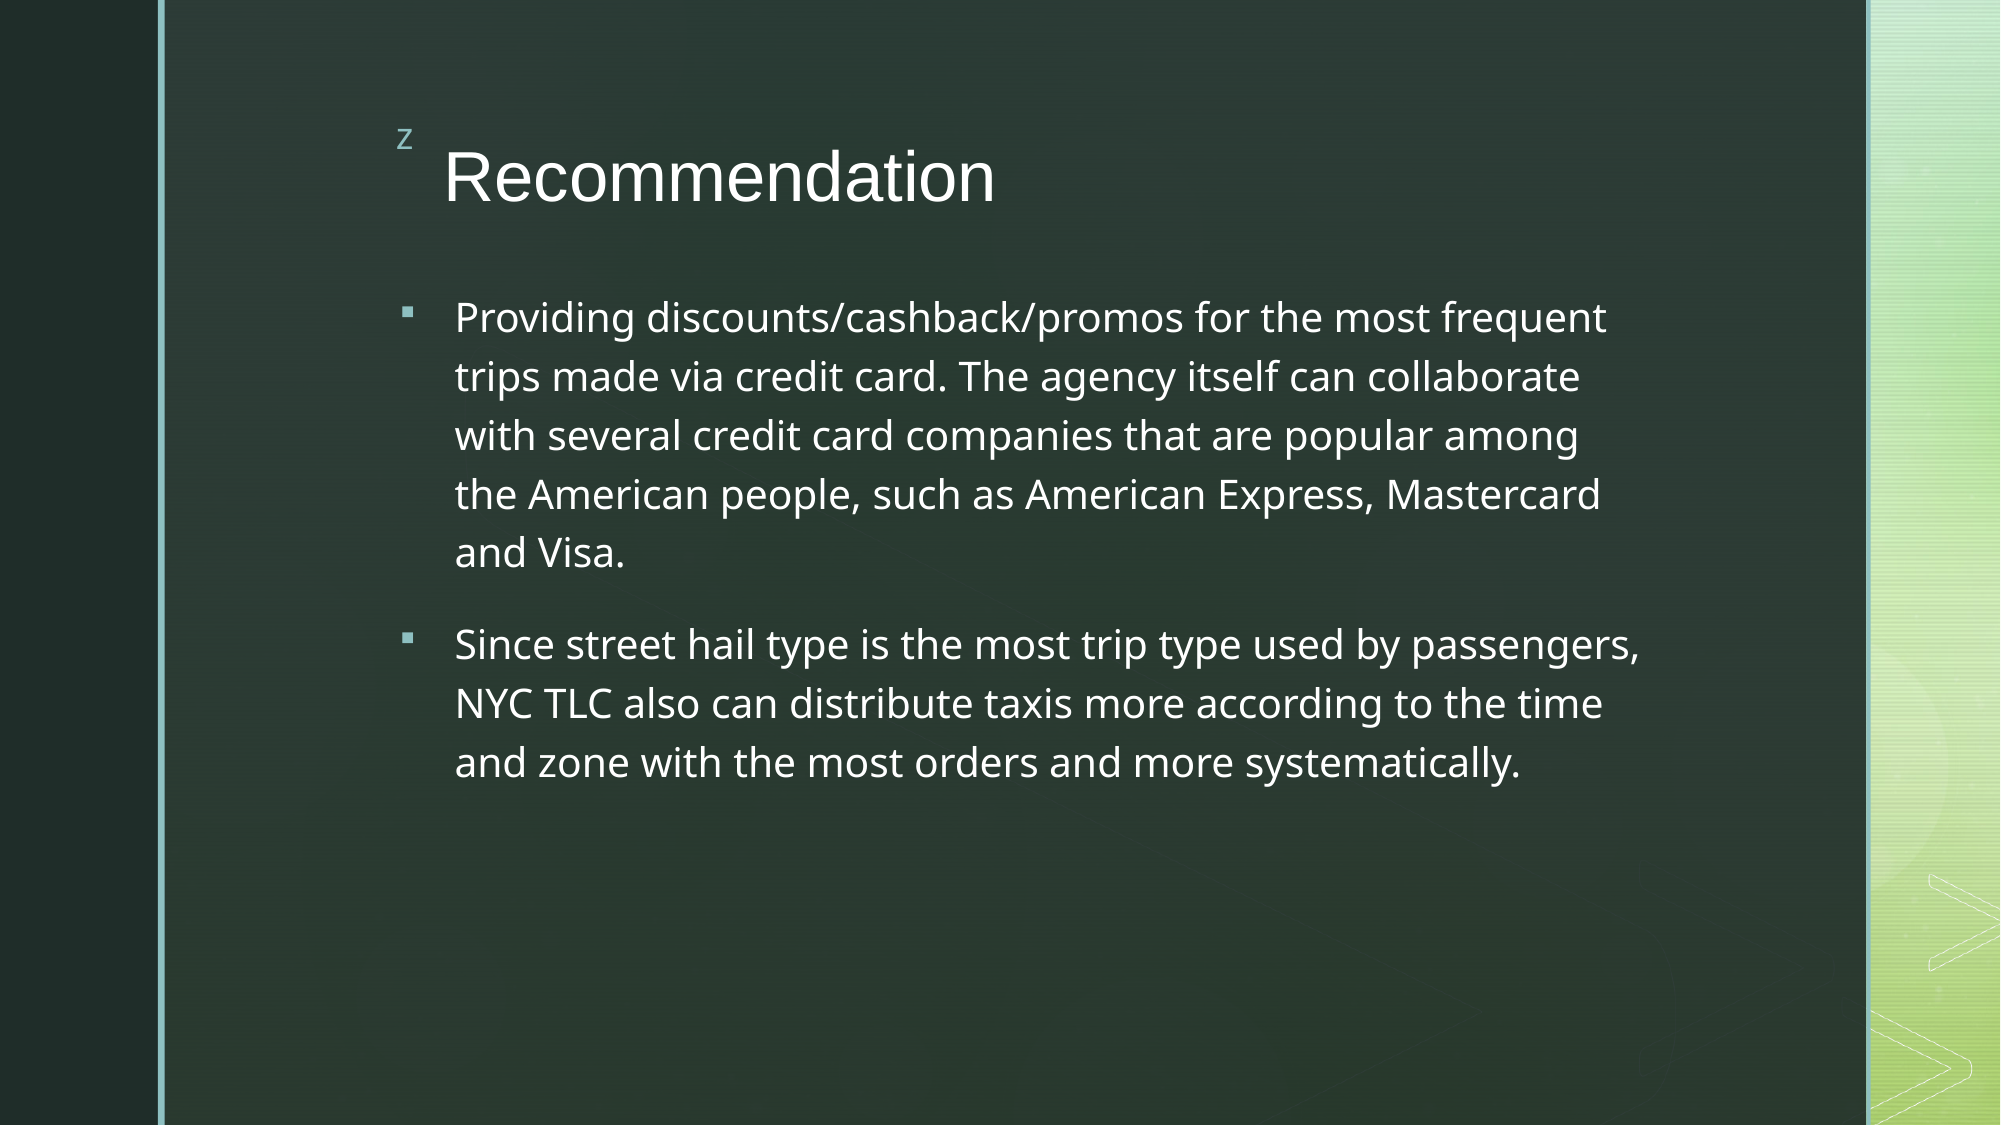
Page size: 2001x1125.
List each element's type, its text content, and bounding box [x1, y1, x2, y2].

list Providing discounts/cashback/promos for the most frequent trips made via credit card. The agency itself can collaborate with several credit card companies that are popular among the American people, such as American Express, Mastercard and Visa. Since street hail type is the most trip type used by passengers, NYC TLC also can distribute taxis more according to the time and zone with the most orders and more systematically. [384, 264, 1664, 921]
title Recommendation [428, 132, 1734, 310]
picture [1871, 0, 2001, 1125]
